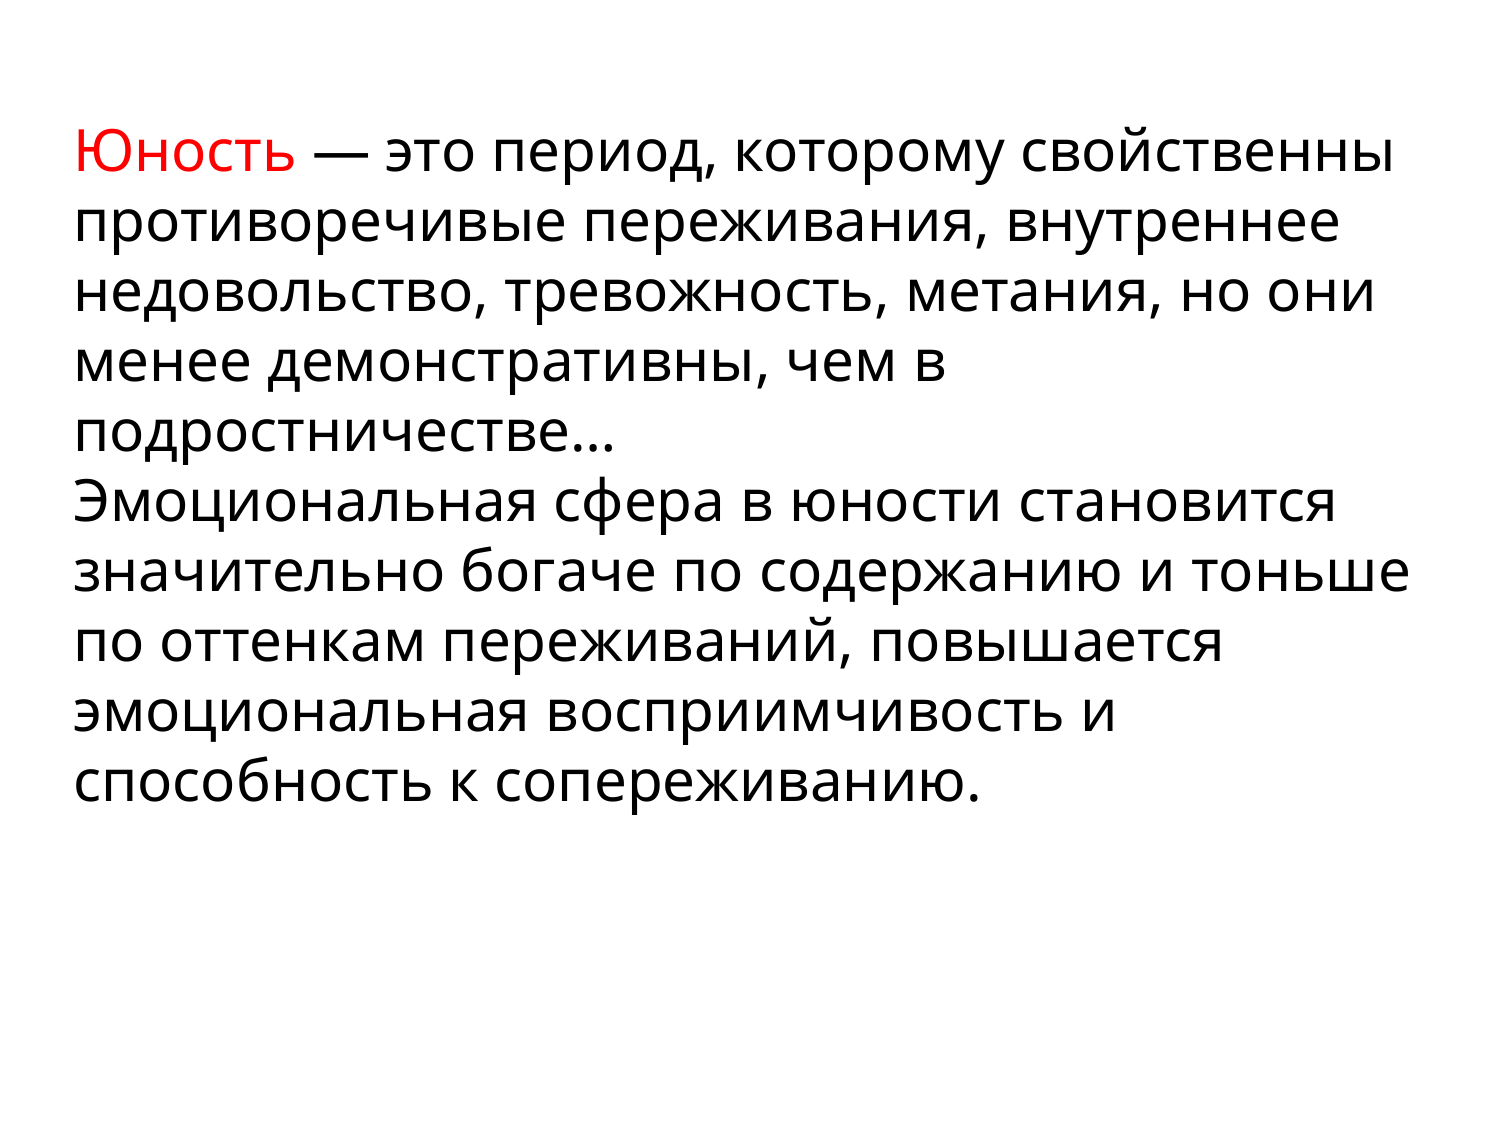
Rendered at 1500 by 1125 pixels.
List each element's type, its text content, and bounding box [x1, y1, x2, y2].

text_box Юность — это период, которому свойственны противоречивые переживания, внутреннее недовольство, тревожность, метания, но они менее демонстративны, чем в подростничестве… Эмоциональная сфера в юности становится значительно богаче по содержанию и тоньше по оттенкам переживаний, повышается эмоциональная восприимчивость и способность к сопереживанию. [58, 105, 1465, 820]
